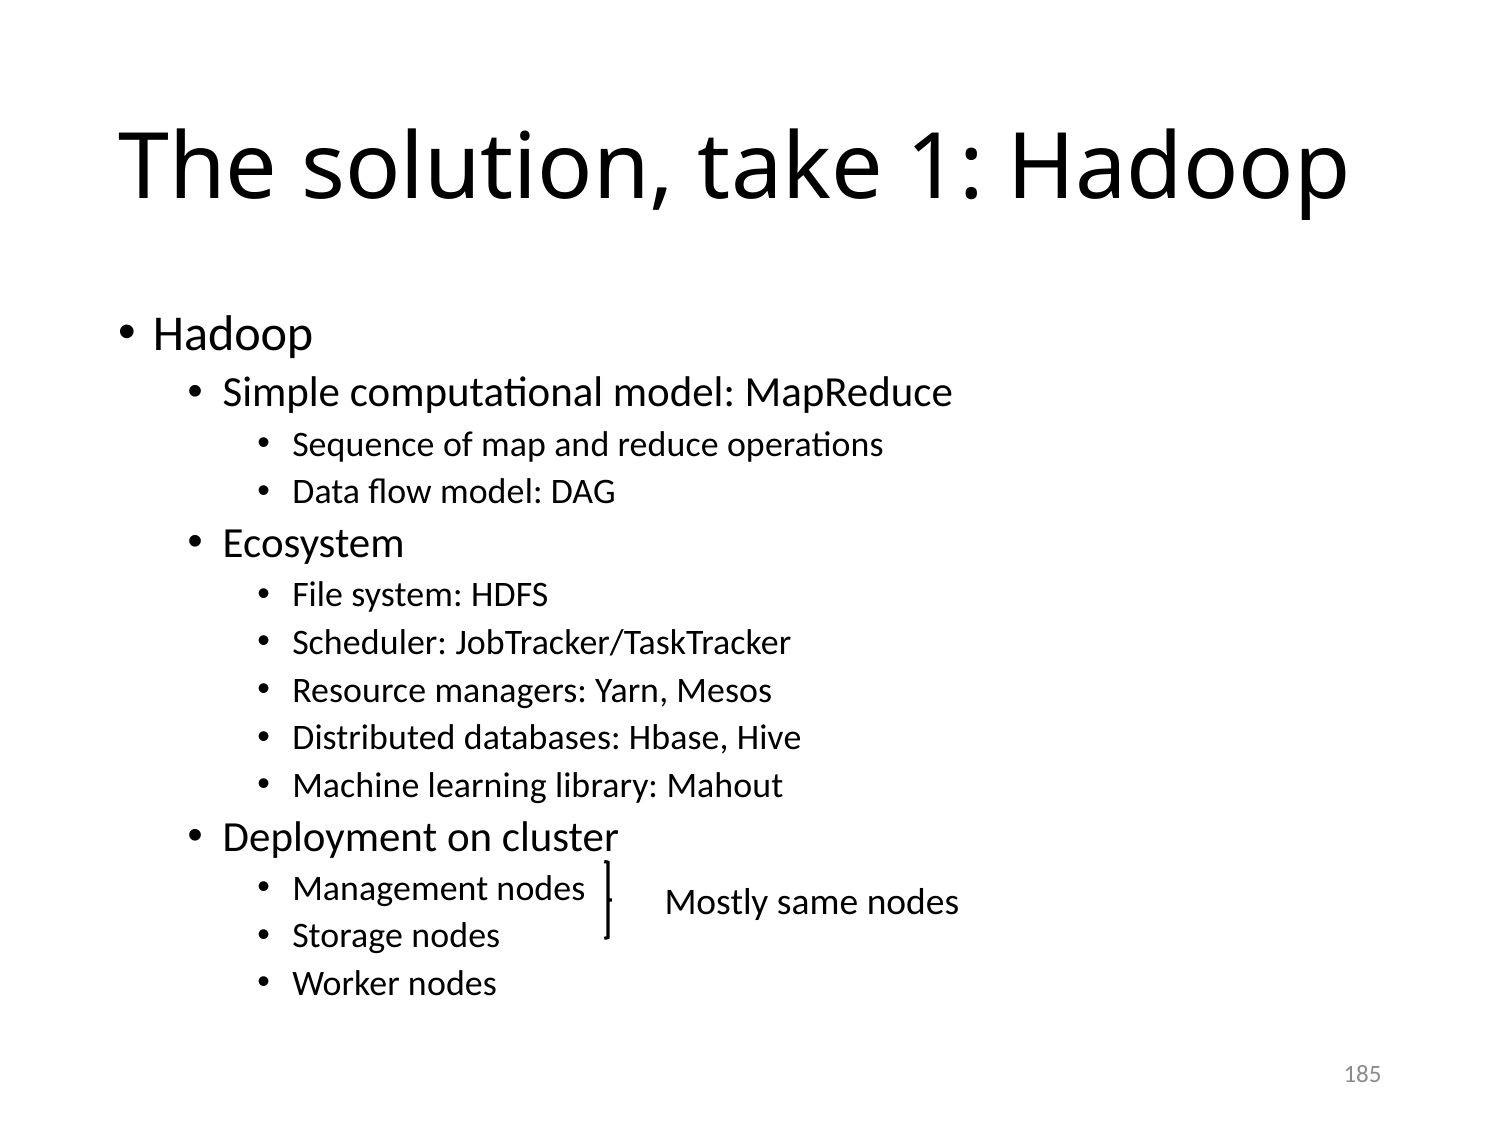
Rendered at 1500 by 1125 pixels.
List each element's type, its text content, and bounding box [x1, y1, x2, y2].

list Hadoop Simple computational model: MapReduce Sequence of map and reduce operations Data flow model: DAG Ecosystem File system: HDFS Scheduler: JobTracker/TaskTracker Resource managers: Yarn, Mesos Distributed databases: Hbase, Hive Machine learning library: Mahout Deployment on cluster Management nodes Storage nodes Worker nodes [103, 299, 1397, 1014]
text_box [604, 861, 977, 939]
title The solution, take 1: Hadoop [103, 59, 1397, 278]
slide_number 185 [1059, 1042, 1397, 1103]
